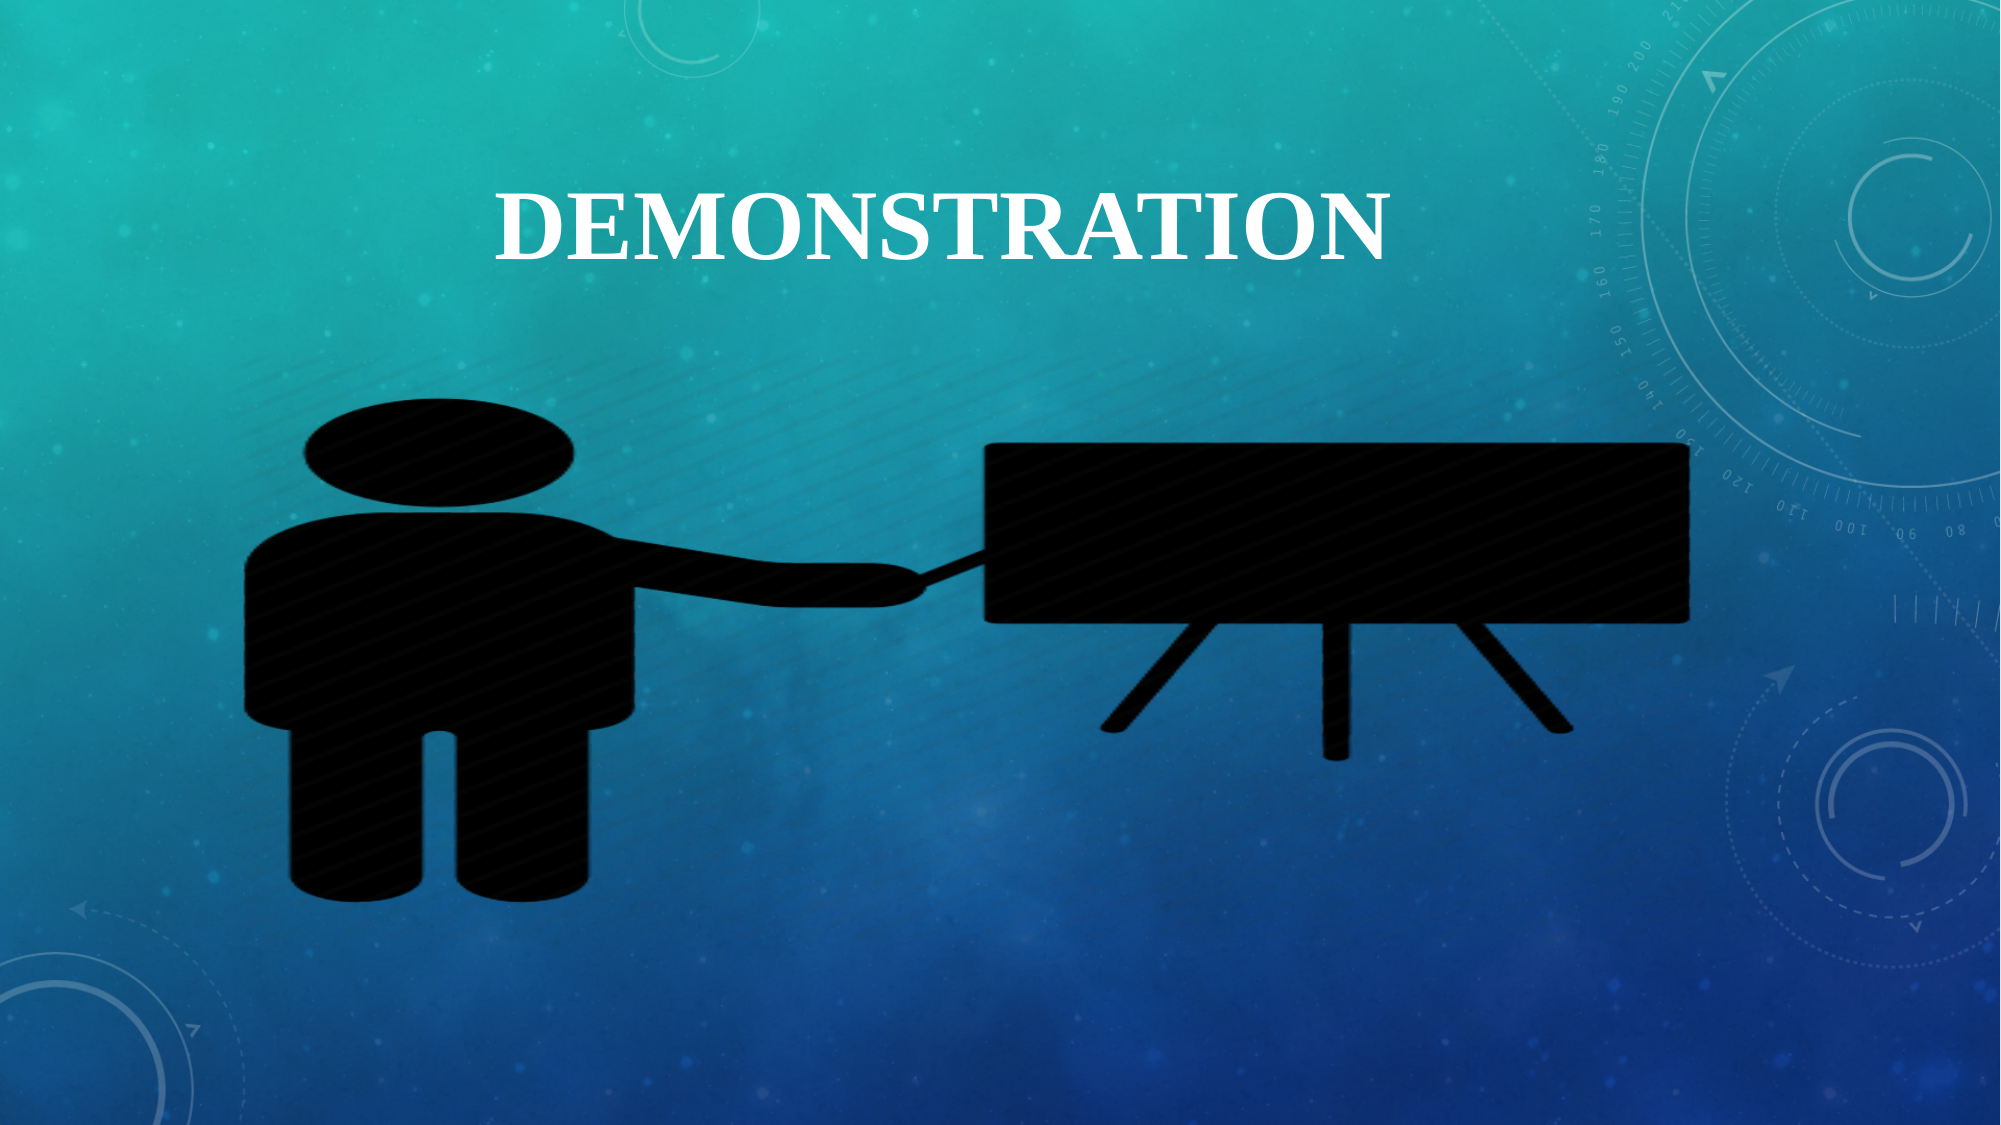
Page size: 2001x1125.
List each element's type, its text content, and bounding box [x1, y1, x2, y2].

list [222, 350, 1714, 951]
title Demonstration [112, 99, 1775, 339]
picture [0, 0, 2001, 1125]
